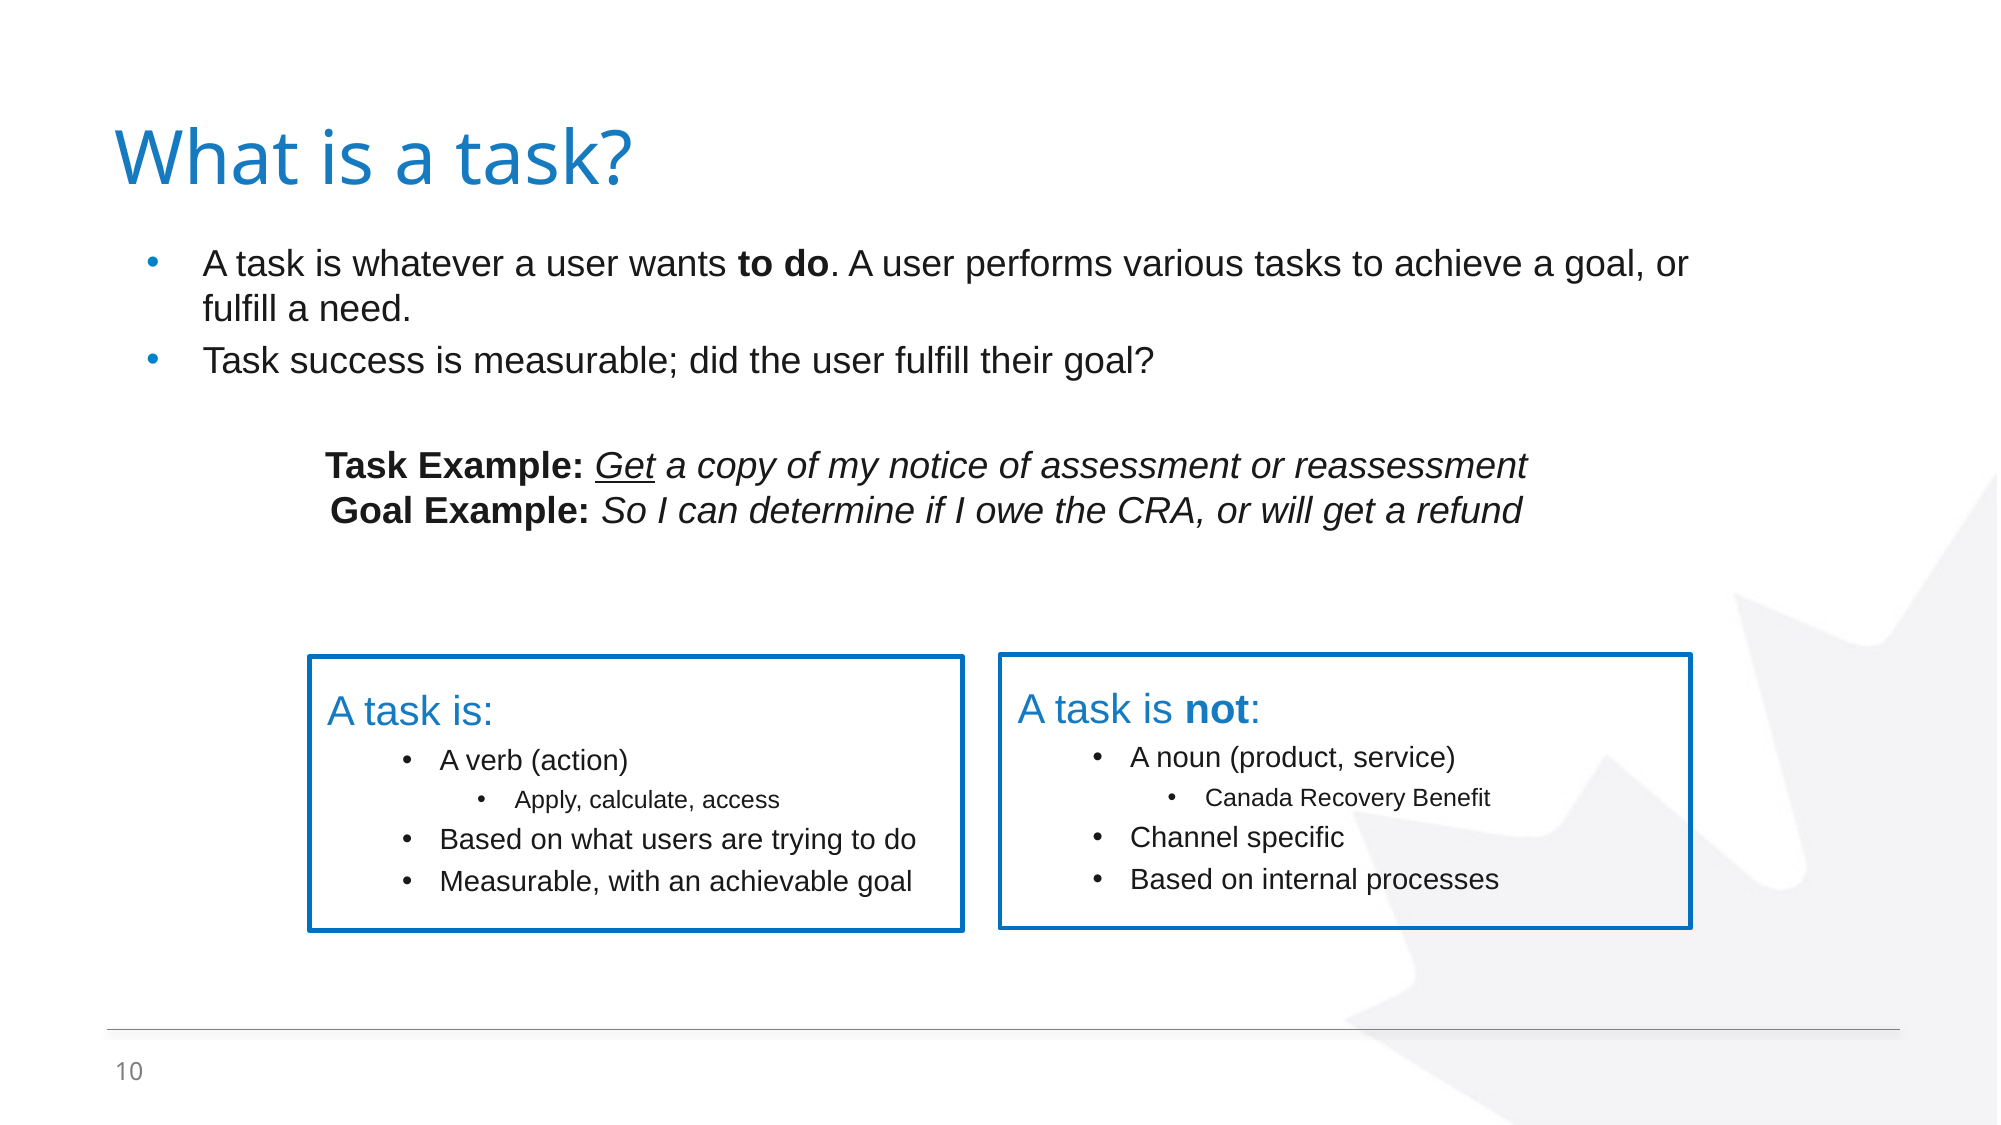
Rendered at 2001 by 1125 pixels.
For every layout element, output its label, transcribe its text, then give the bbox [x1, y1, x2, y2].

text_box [309, 654, 1691, 931]
title What is a task? [99, 45, 1900, 207]
list A task is whatever a user wants to do. A user performs various tasks to achieve a goal, or fulfill a need. Task success is measurable; did the user fulfill their goal? Task Example: Get a copy of my notice of assessment or reassessment Goal Example: So I can determine if I owe the CRA, or will get a refund [131, 231, 1722, 608]
slide_number 10 [99, 1042, 315, 1103]
picture [1294, 442, 1997, 1125]
